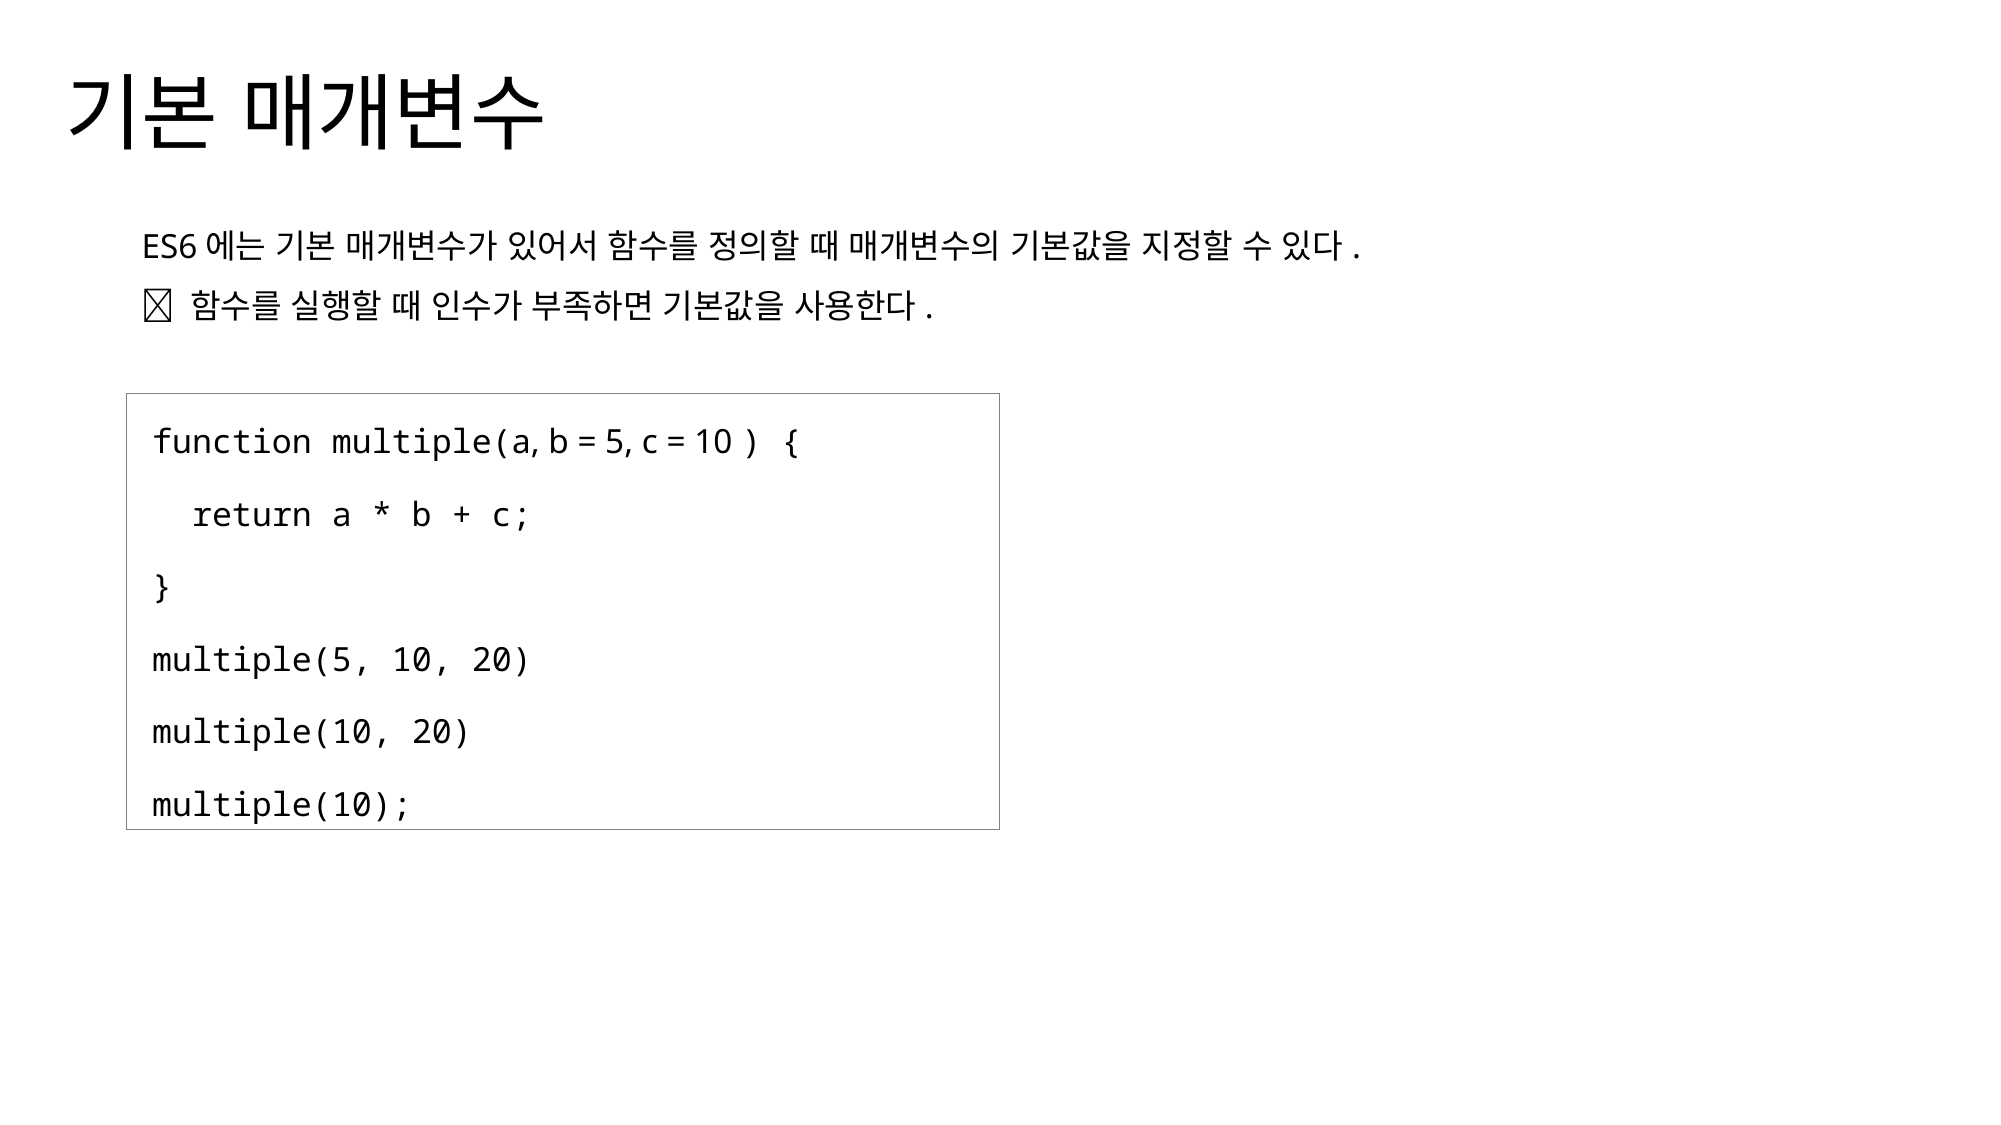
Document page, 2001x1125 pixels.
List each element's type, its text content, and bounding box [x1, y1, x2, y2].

text_box ES6에는 기본 매개변수가 있어서 함수를 정의할 때 매개변수의 기본값을 지정할 수 있다.  함수를 실행할 때 인수가 부족하면 기본값을 사용한다. [126, 198, 1873, 333]
text_box function multiple(a, b = 5, c = 10 ) { return a * b + c; } multiple(5, 10, 20) multiple(10, 20) multiple(10); [126, 393, 1000, 830]
text_box 기본 매개변수 [50, 52, 594, 168]
